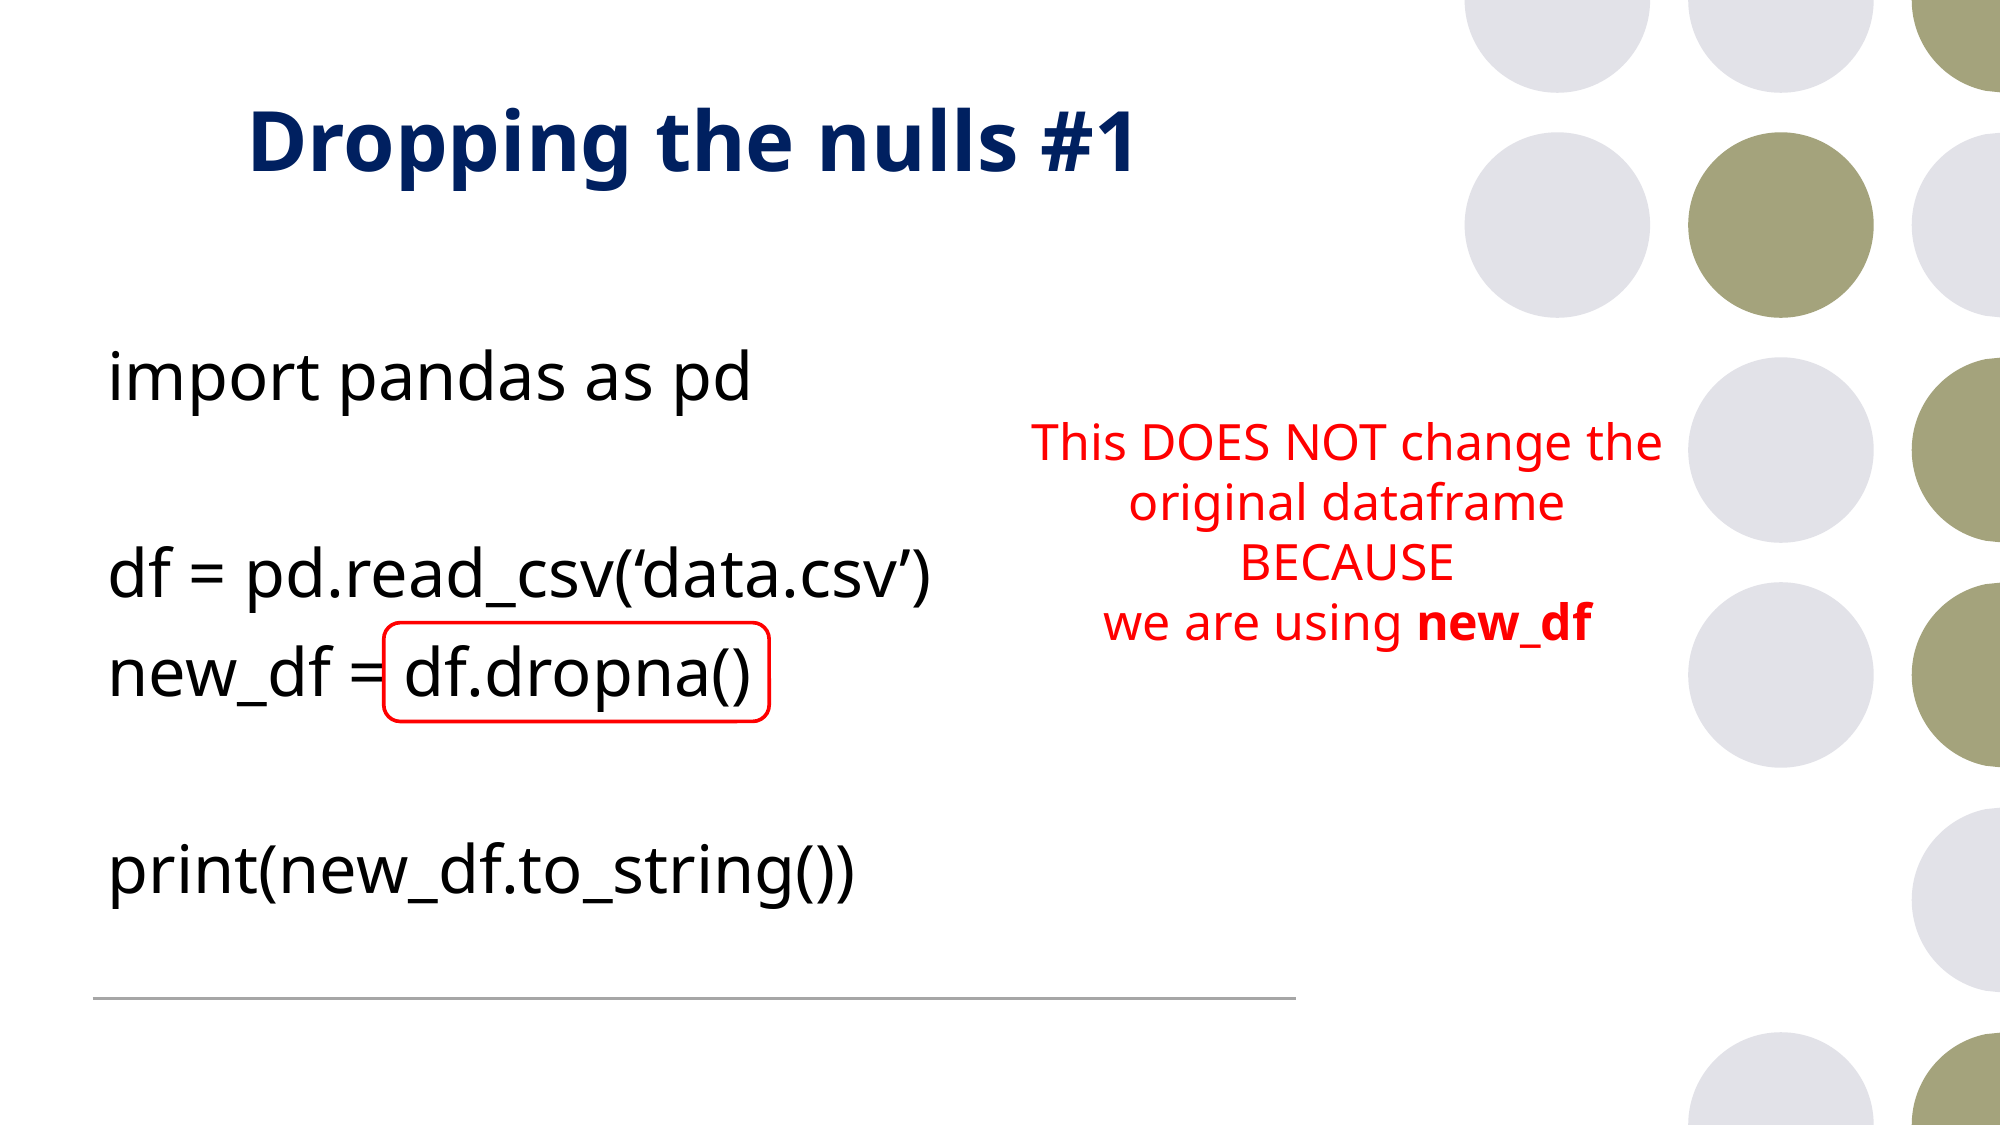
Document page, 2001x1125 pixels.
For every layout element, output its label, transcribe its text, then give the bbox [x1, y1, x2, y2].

text_box [382, 621, 771, 723]
text_box This DOES NOT change the original dataframe BECAUSE we are using new_df [999, 403, 1696, 659]
title Dropping the nulls #1 [92, 61, 1297, 217]
list import pandas as pd df = pd.read_csv(‘data.csv’) new_df = df.dropna() print(new_df.to_string()) [92, 326, 975, 1000]
